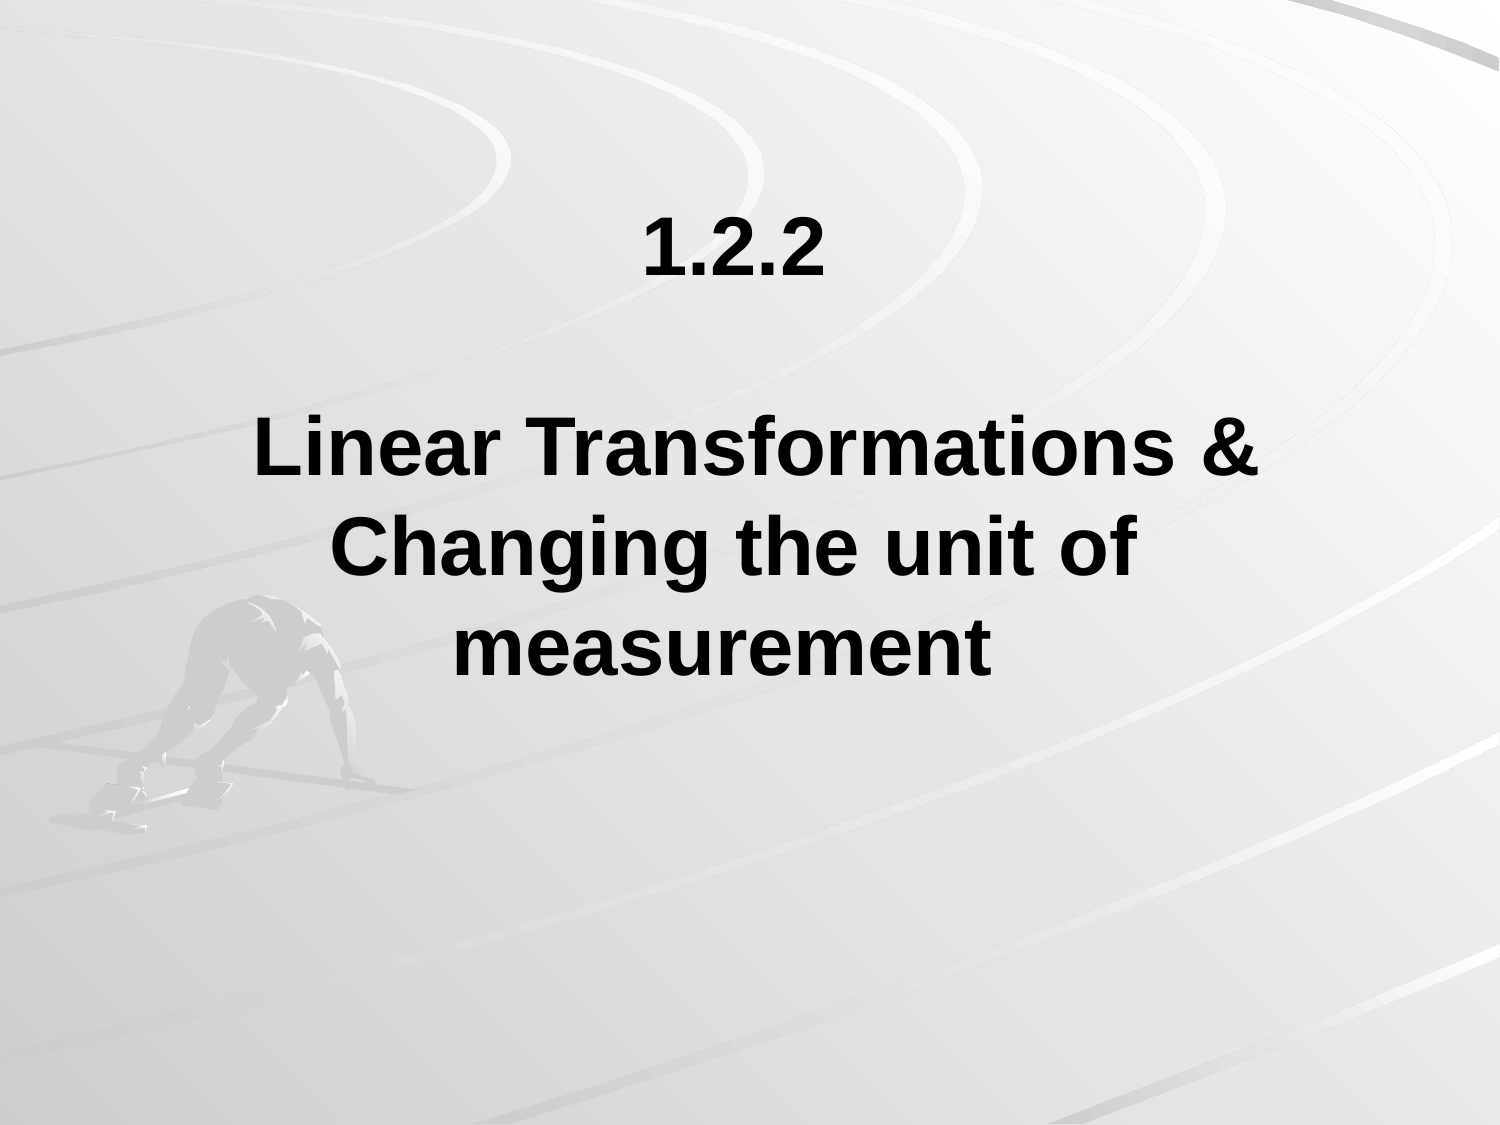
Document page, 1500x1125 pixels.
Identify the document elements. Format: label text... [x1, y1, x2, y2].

title 1.2.2 Linear Transformations & Changing the unit of measurement [162, 362, 1306, 701]
